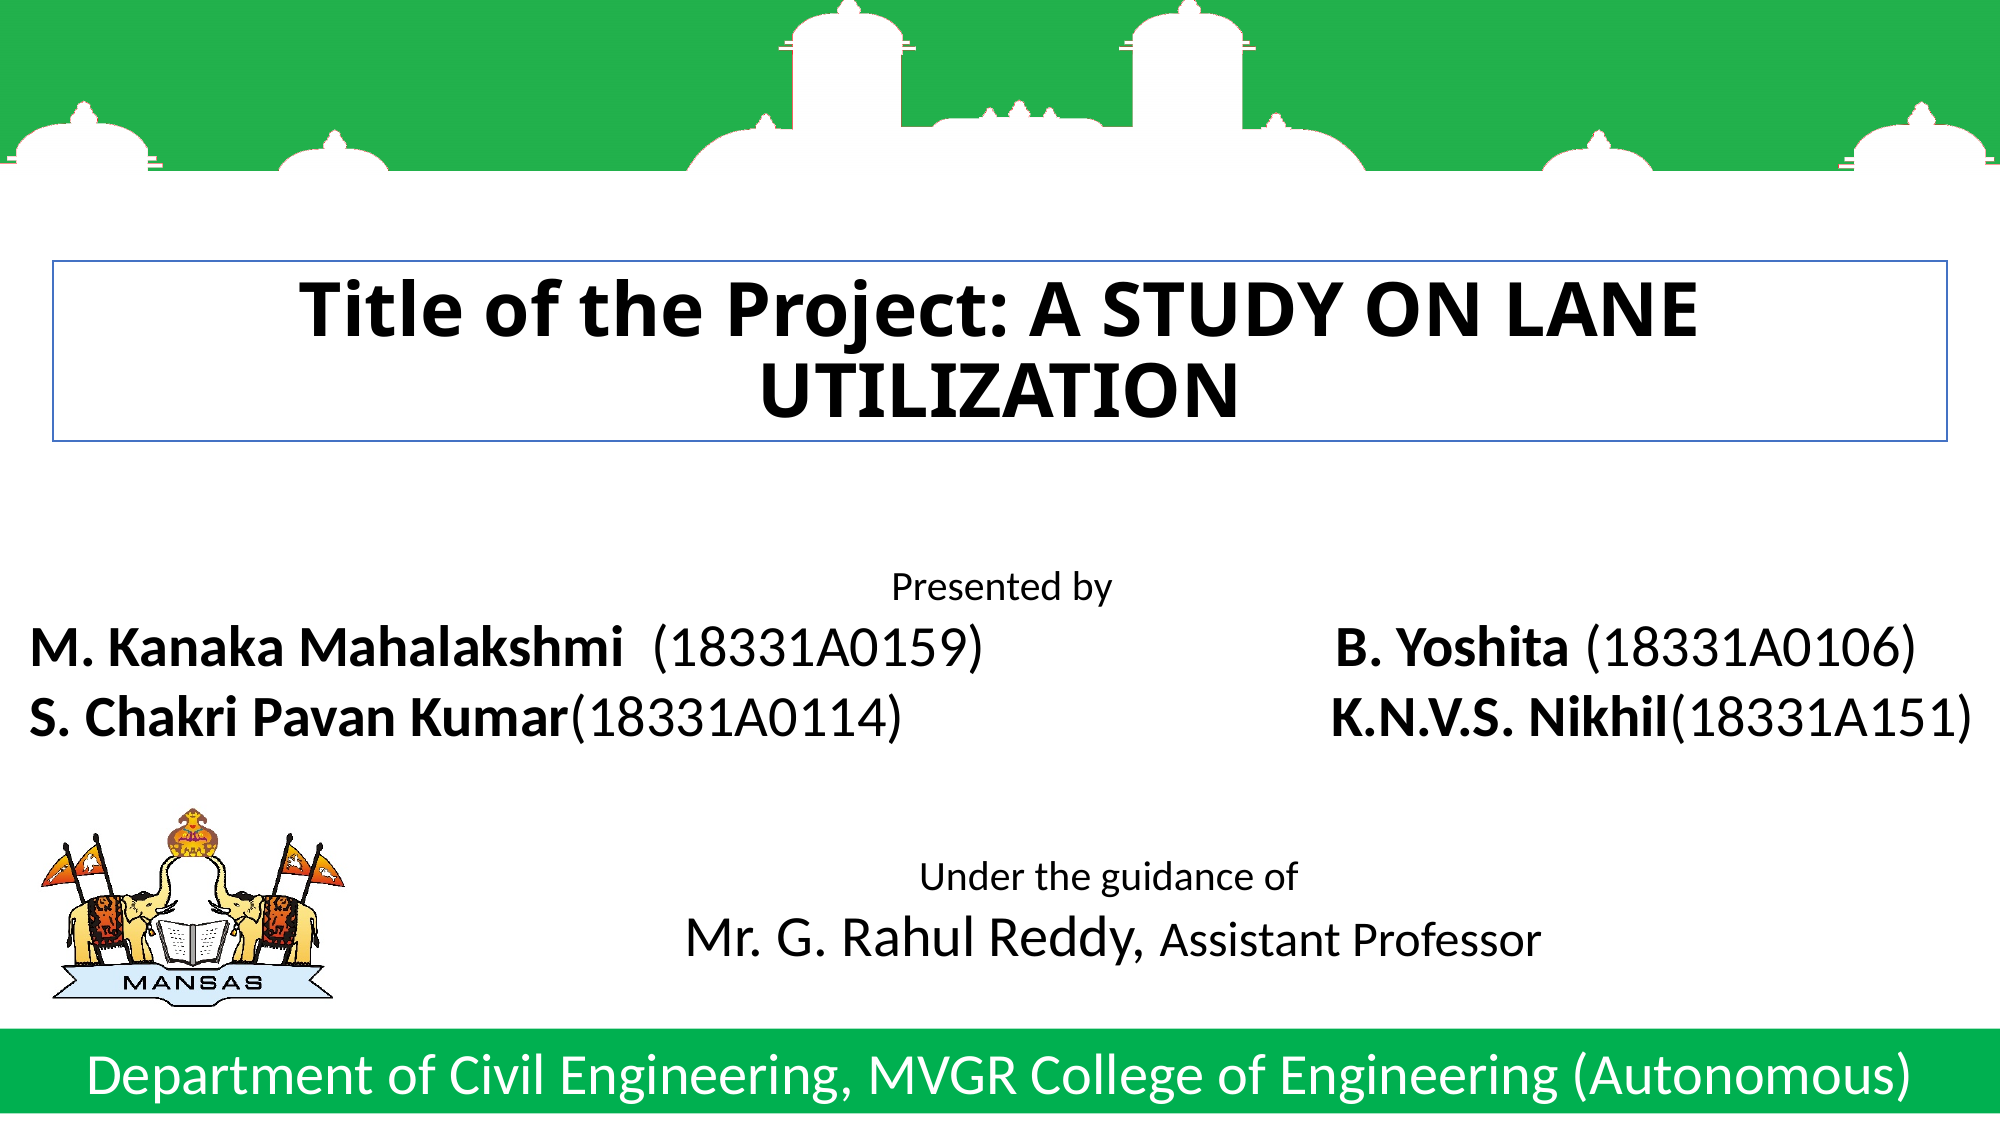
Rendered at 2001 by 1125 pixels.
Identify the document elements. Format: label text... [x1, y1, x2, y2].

text_box Title of the Project: A STUDY ON LANE UTILIZATION [52, 260, 1948, 442]
text_box Under the guidance of Mr. G. Rahul Reddy, Assistant Professor [493, 841, 1735, 976]
picture [19, 792, 366, 1026]
text_box Presented by M. Kanaka Mahalakshmi (18331A0159) B. Yoshita (18331A0106) S. Chakri Pavan Kumar(18331A0114) K.N.V.S. Nikhil(18331A151) [14, 550, 1999, 756]
picture [0, 0, 2000, 175]
text_box Department of Civil Engineering, MVGR College of Engineering (Autonomous) [0, 1028, 2000, 1114]
